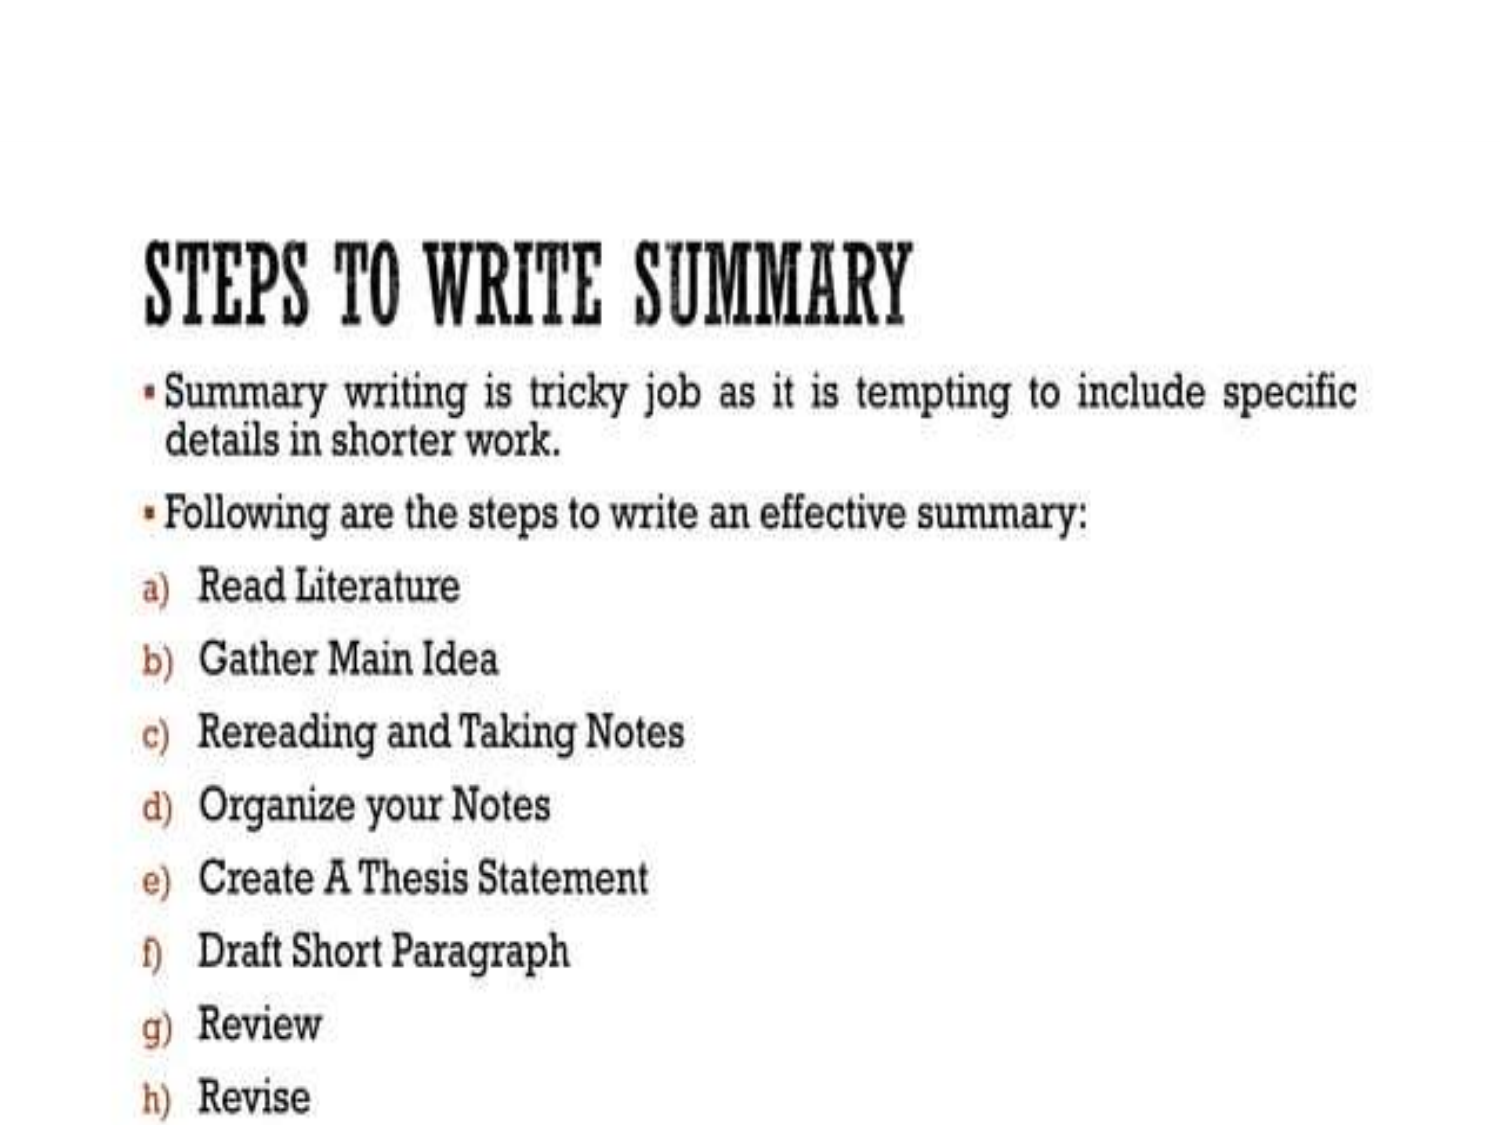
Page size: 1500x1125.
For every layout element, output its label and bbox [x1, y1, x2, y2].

picture [0, 139, 1500, 1125]
